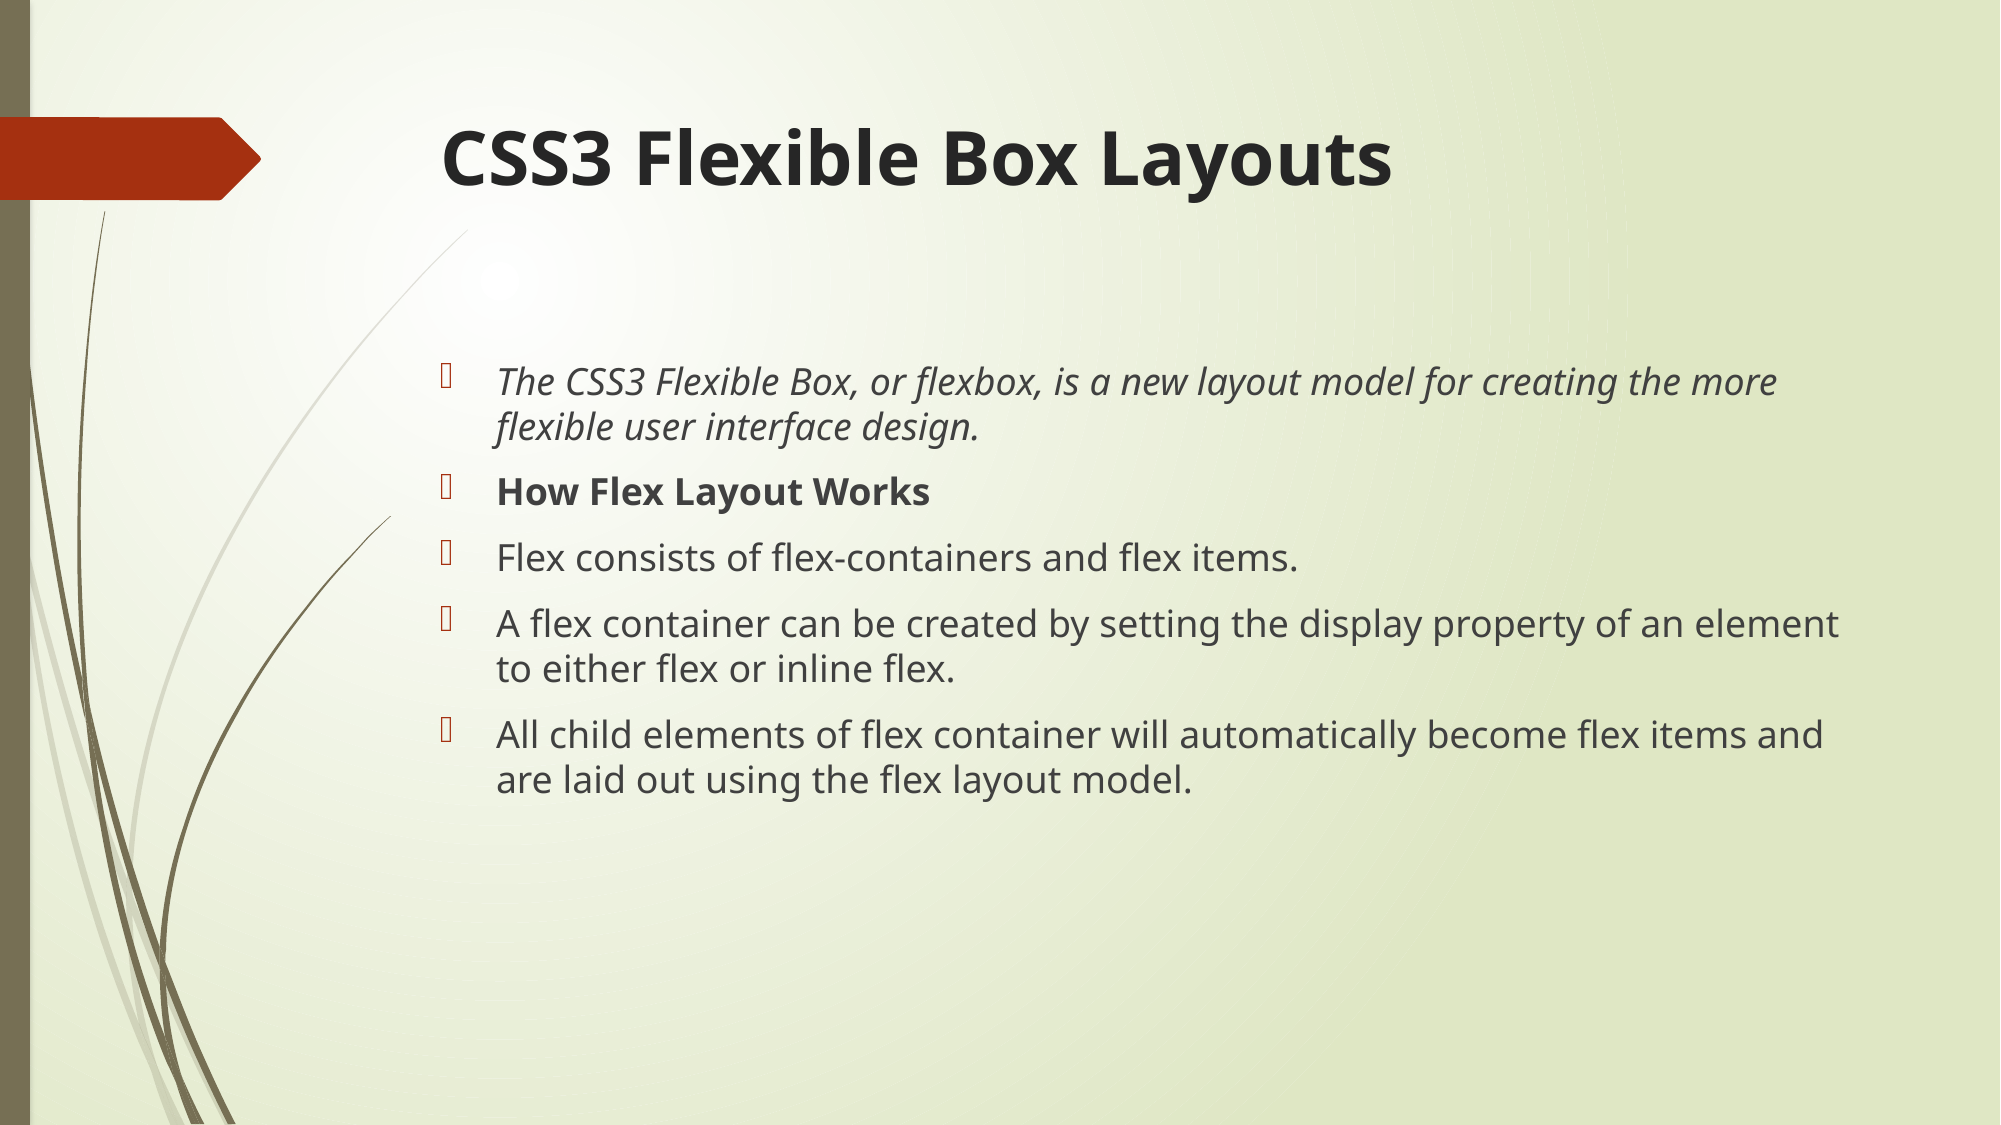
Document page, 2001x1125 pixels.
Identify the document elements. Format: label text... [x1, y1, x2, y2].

title CSS3 Flexible Box Layouts [425, 102, 1888, 313]
list The CSS3 Flexible Box, or flexbox, is a new layout model for creating the more flexible user interface design. How Flex Layout Works Flex consists of flex-containers and flex items. A flex container can be created by setting the display property of an element to either flex or inline flex. All child elements of flex container will automatically become flex items and are laid out using the flex layout model. [424, 350, 1888, 970]
